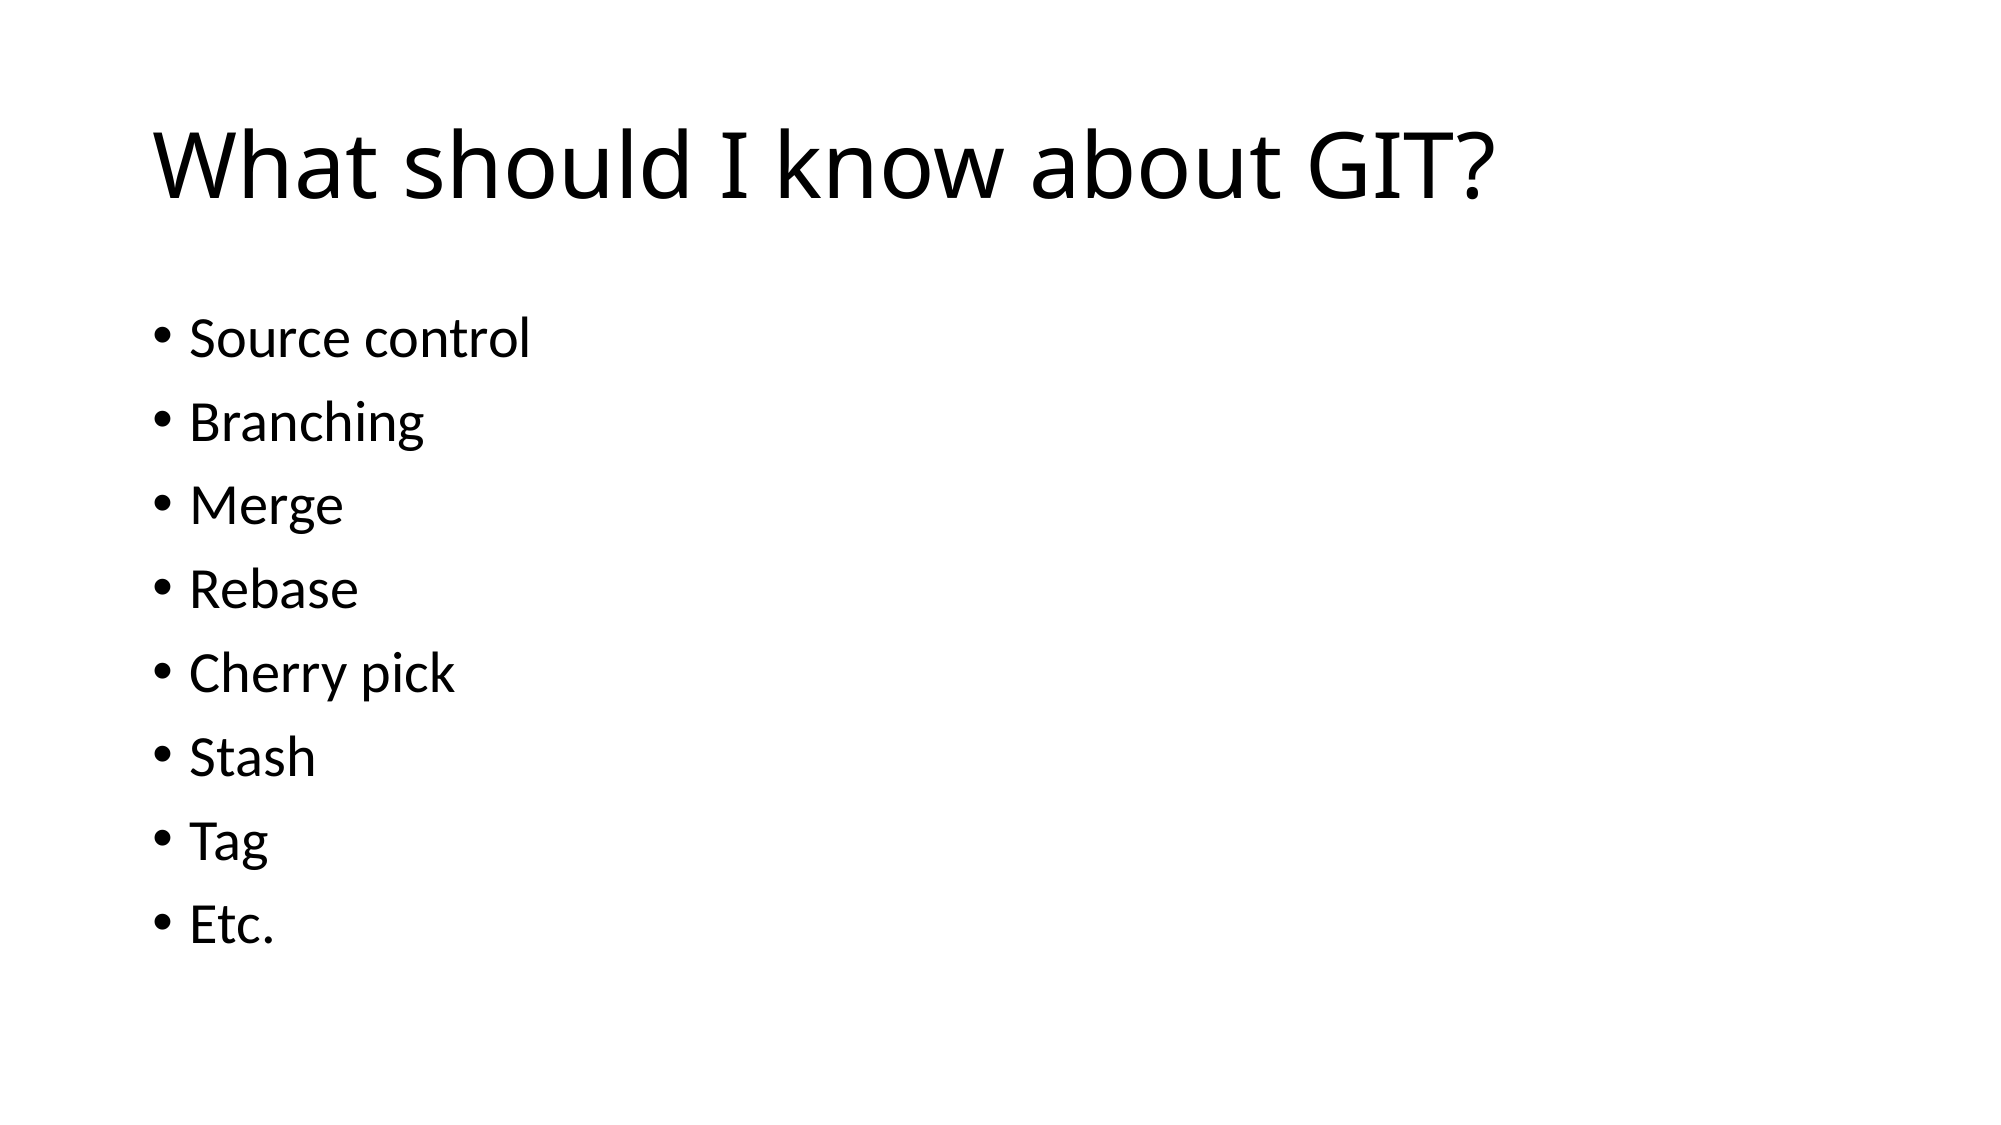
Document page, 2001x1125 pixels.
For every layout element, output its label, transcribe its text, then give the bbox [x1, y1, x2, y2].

title What should I know about GIT? [137, 59, 1863, 278]
list Source control Branching Merge Rebase Cherry pick Stash Tag Etc. [137, 299, 1863, 1014]
